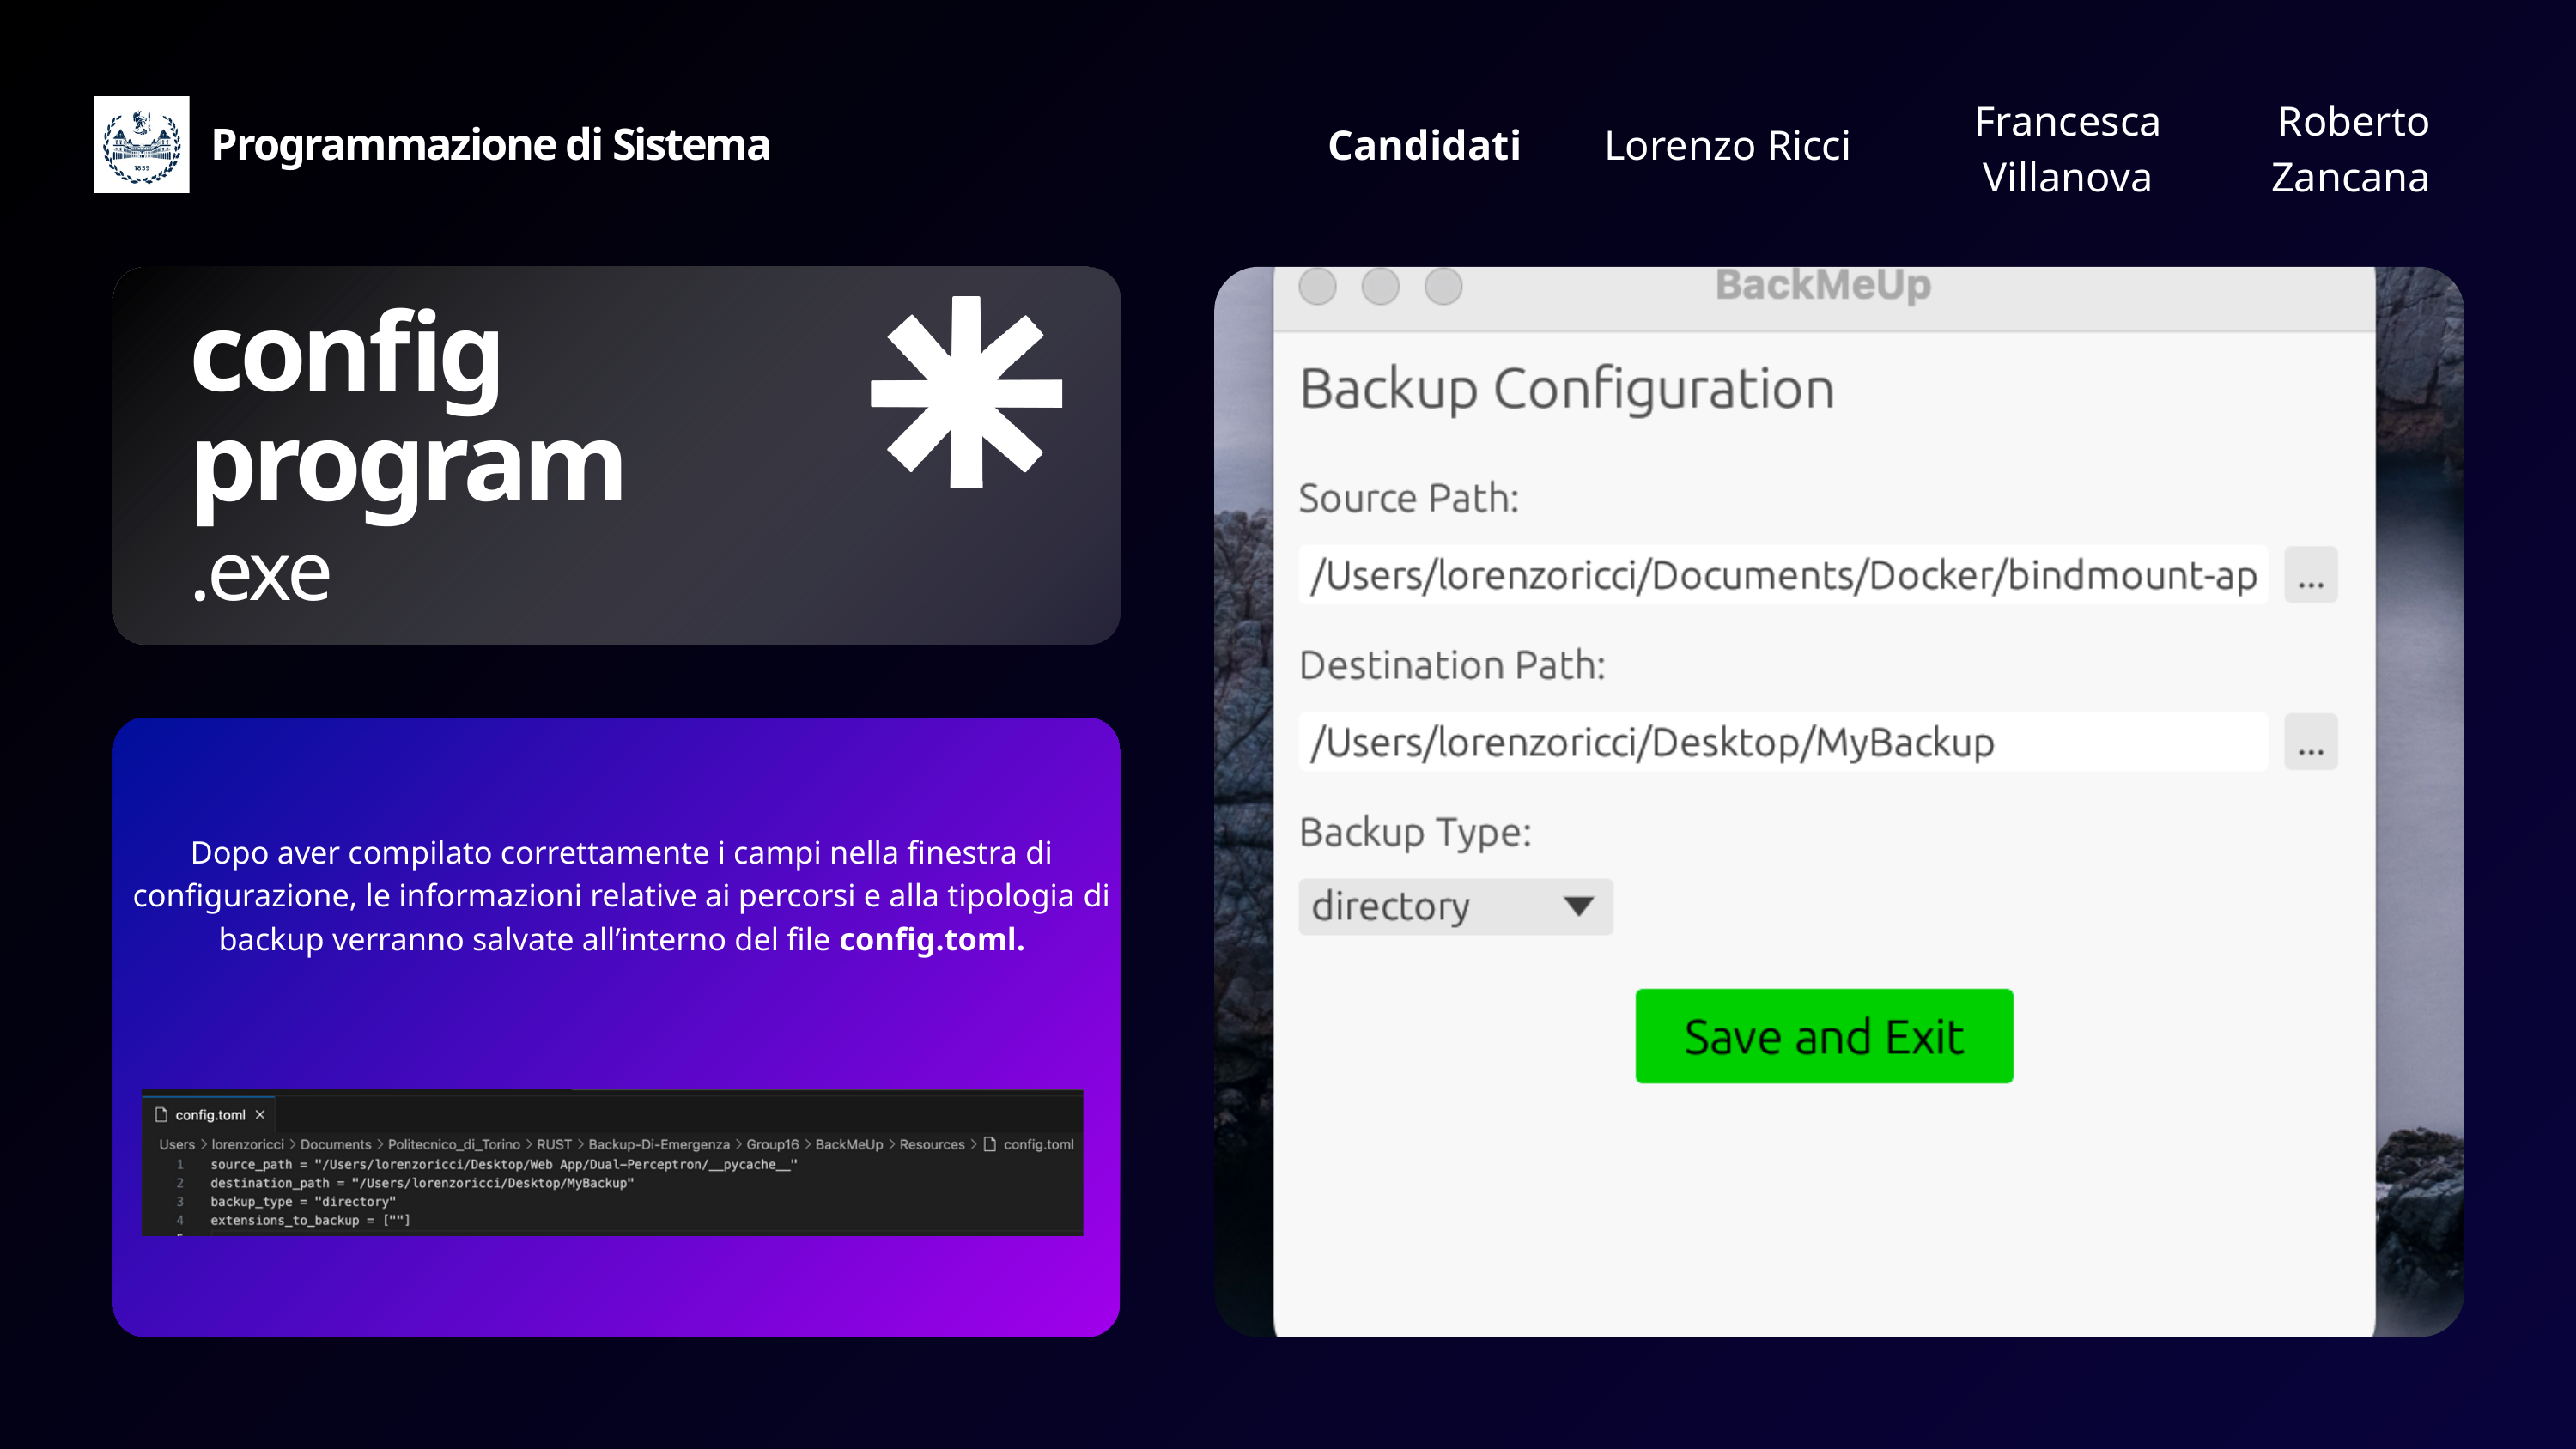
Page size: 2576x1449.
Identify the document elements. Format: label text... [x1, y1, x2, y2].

text_box [94, 96, 190, 193]
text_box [112, 717, 1121, 1337]
text_box Roberto Zancana [2117, 87, 2432, 201]
text_box Candidati [1288, 112, 1522, 168]
text_box Francesca Villanova [1933, 87, 2117, 201]
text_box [112, 266, 1121, 645]
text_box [1213, 266, 2465, 1337]
text_box Lorenzo Ricci [1593, 112, 1862, 168]
text_box Programmazione di Sistema [210, 107, 789, 169]
